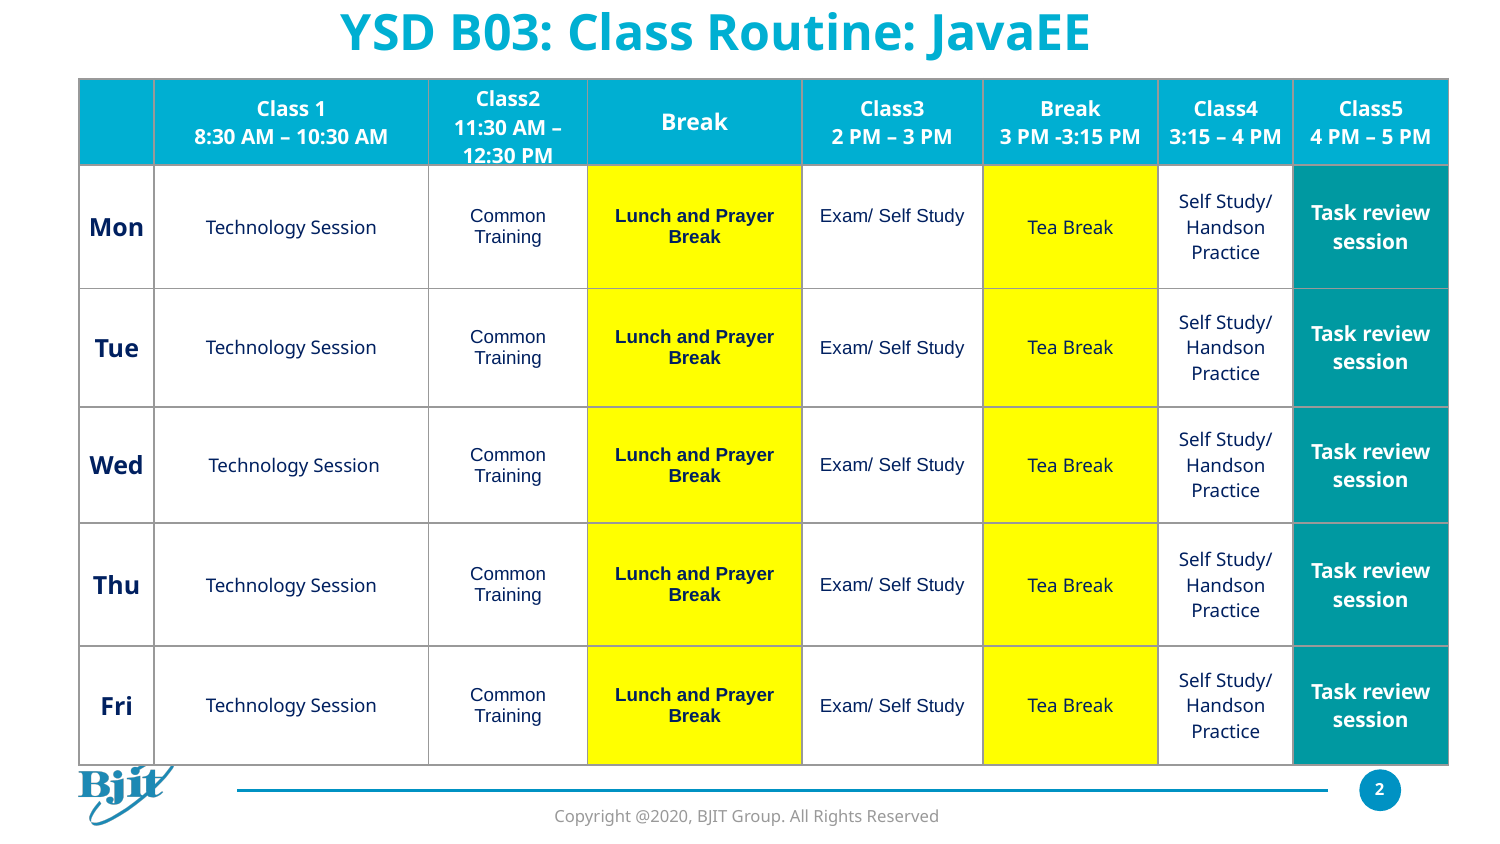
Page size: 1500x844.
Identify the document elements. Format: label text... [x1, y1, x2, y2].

table_header Class2 11:30 AM – 12:30 PM [429, 80, 587, 164]
table_cell Tea Break [984, 524, 1157, 645]
table_cell Common Training [429, 647, 587, 764]
picture [78, 766, 176, 826]
table_header Class 1 8:30 AM – 10:30 AM [155, 80, 428, 164]
table_cell Self Study/ Handson Practice [1159, 647, 1292, 764]
table_header Break 3 PM -3:15 PM [984, 80, 1157, 164]
table_cell Task review session [1294, 166, 1448, 288]
table_cell Task review session [1294, 524, 1448, 645]
table_cell Self Study/ Handson Practice [1159, 166, 1292, 288]
table_cell Technology Session [155, 289, 428, 406]
table_cell Common Training [429, 289, 587, 406]
table_cell Self Study/ Handson Practice [1159, 289, 1292, 406]
table_cell Tea Break [984, 289, 1157, 406]
table_header Break [588, 80, 801, 164]
table_cell Tue [80, 289, 153, 406]
table_cell Task review session [1294, 289, 1448, 406]
table_header Class3 2 PM – 3 PM [803, 80, 982, 164]
table_cell Technology Session [155, 166, 428, 288]
table_cell Exam/ Self Study [803, 408, 982, 522]
table_cell Task review session [1294, 647, 1448, 764]
table_cell Lunch and Prayer Break [588, 289, 801, 406]
table_cell Mon [80, 166, 153, 288]
table_header [80, 80, 153, 164]
table_cell Task review session [1294, 408, 1448, 522]
table_cell Exam/ Self Study [803, 647, 982, 764]
table_cell Lunch and Prayer Break [588, 647, 801, 764]
table_cell Thu [80, 524, 153, 645]
table_cell Common Training [429, 166, 587, 288]
table_header Class4 3:15 – 4 PM [1159, 80, 1292, 164]
table_cell Lunch and Prayer Break [588, 524, 801, 645]
table_cell Fri [80, 647, 153, 764]
table_header Class5 4 PM – 5 PM [1294, 80, 1448, 164]
table_cell Common Training [429, 524, 587, 645]
table_cell Self Study/ Handson Practice [1159, 524, 1292, 645]
table_cell Technology Session [155, 524, 428, 645]
table_cell Tea Break [984, 647, 1157, 764]
table_cell Tea Break [984, 166, 1157, 288]
table_cell Exam/ Self Study [803, 166, 982, 288]
table_cell Wed [80, 408, 153, 522]
table_cell Lunch and Prayer Break [588, 408, 801, 522]
table_cell Exam/ Self Study [803, 289, 982, 406]
table_cell Exam/ Self Study [803, 524, 982, 645]
title YSD B03: Class Routine: JavaEE [314, 0, 1105, 53]
table_cell Tea Break [984, 408, 1157, 522]
table_cell Technology Session [155, 647, 428, 764]
table_cell Self Study/ Handson Practice [1159, 408, 1292, 522]
table_cell Technology Session [155, 408, 428, 522]
table_cell Common Training [429, 408, 587, 522]
table_cell Lunch and Prayer Break [588, 166, 801, 288]
